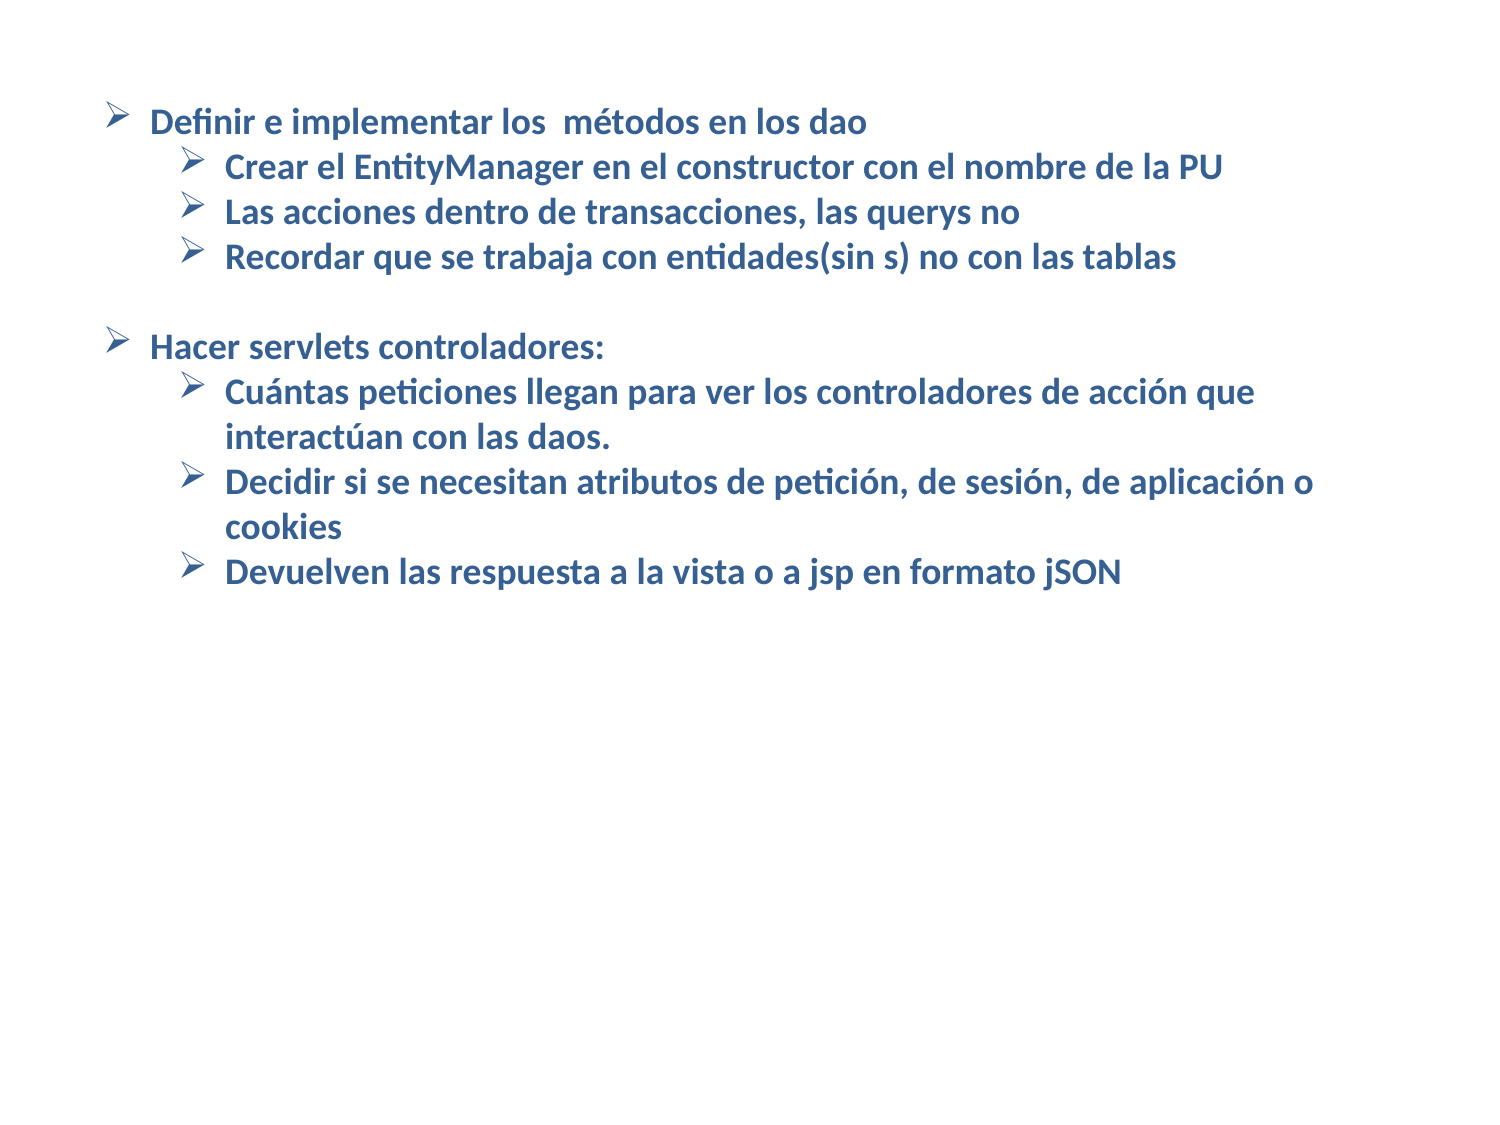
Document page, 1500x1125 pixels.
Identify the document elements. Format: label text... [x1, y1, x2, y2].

text_box Definir e implementar los métodos en los dao Crear el EntityManager en el constructor con el nombre de la PU Las acciones dentro de transacciones, las querys no Recordar que se trabaja con entidades(sin s) no con las tablas Hacer servlets controladores: Cuántas peticiones llegan para ver los controladores de acción que interactúan con las daos. Decidir si se necesitan atributos de petición, de sesión, de aplicación o cookies Devuelven las respuesta a la vista o a jsp en formato jSON [88, 89, 1412, 690]
